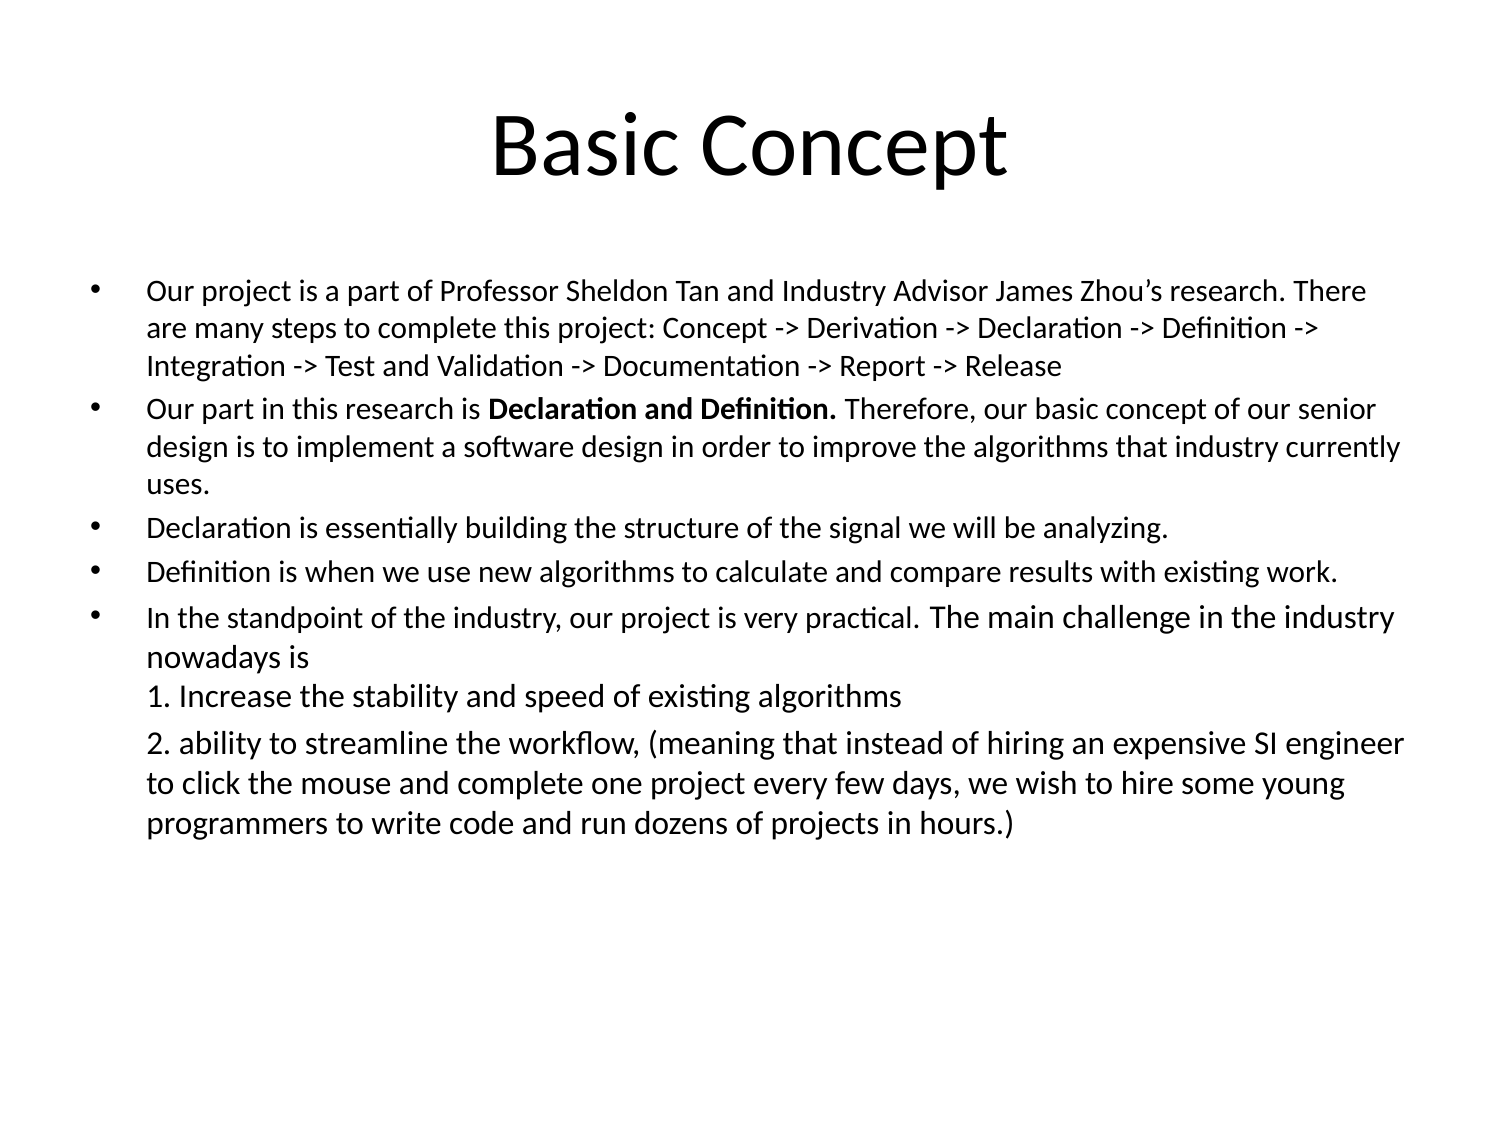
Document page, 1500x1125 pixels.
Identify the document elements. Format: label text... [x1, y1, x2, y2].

list Our project is a part of Professor Sheldon Tan and Industry Advisor James Zhou’s research. There are many steps to complete this project: Concept -> Derivation -> Declaration -> Definition -> Integration -> Test and Validation -> Documentation -> Report -> Release Our part in this research is Declaration and Definition. Therefore, our basic concept of our senior design is to implement a software design in order to improve the algorithms that industry currently uses. Declaration is essentially building the structure of the signal we will be analyzing. Definition is when we use new algorithms to calculate and compare results with existing work. In the standpoint of the industry, our project is very practical. The main challenge in the industry nowadays is 1. Increase the stability and speed of existing algorithms 2. ability to streamline the workflow, (meaning that instead of hiring an expensive SI engineer to click the mouse and complete one project every few days, we wish to hire some young programmers to write code and run dozens of projects in hours.) [75, 262, 1425, 1005]
title Basic Concept [75, 45, 1425, 233]
